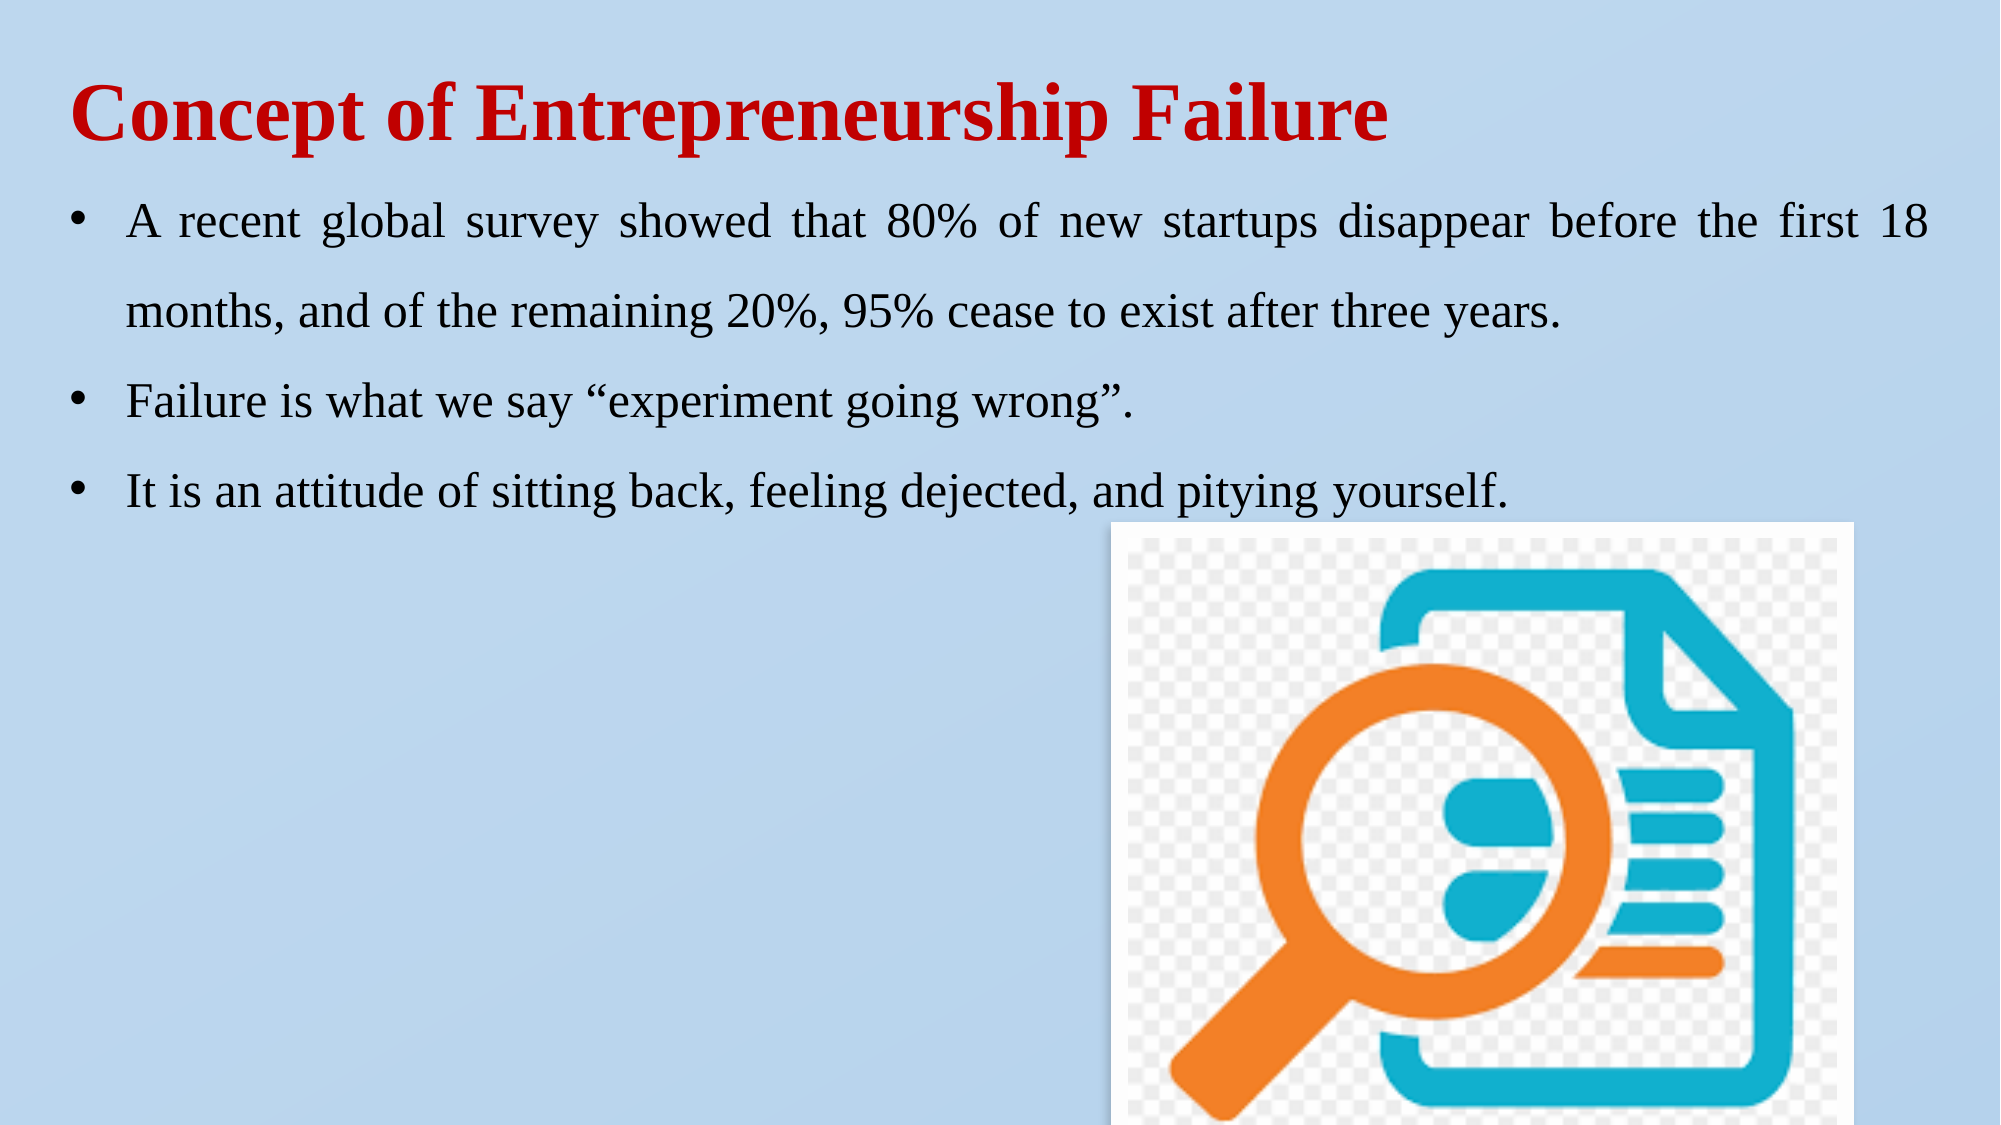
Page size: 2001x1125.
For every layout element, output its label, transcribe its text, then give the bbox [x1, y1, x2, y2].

text_box Concept of Entrepreneurship Failure A recent global survey showed that 80% of new startups disappear before the first 18 months, and of the remaining 20%, 95% cease to exist after three years. Failure is what we say “experiment going wrong”. It is an attitude of sitting back, feeling dejected, and pitying yourself. [54, 0, 1946, 525]
picture [1128, 538, 1838, 1125]
